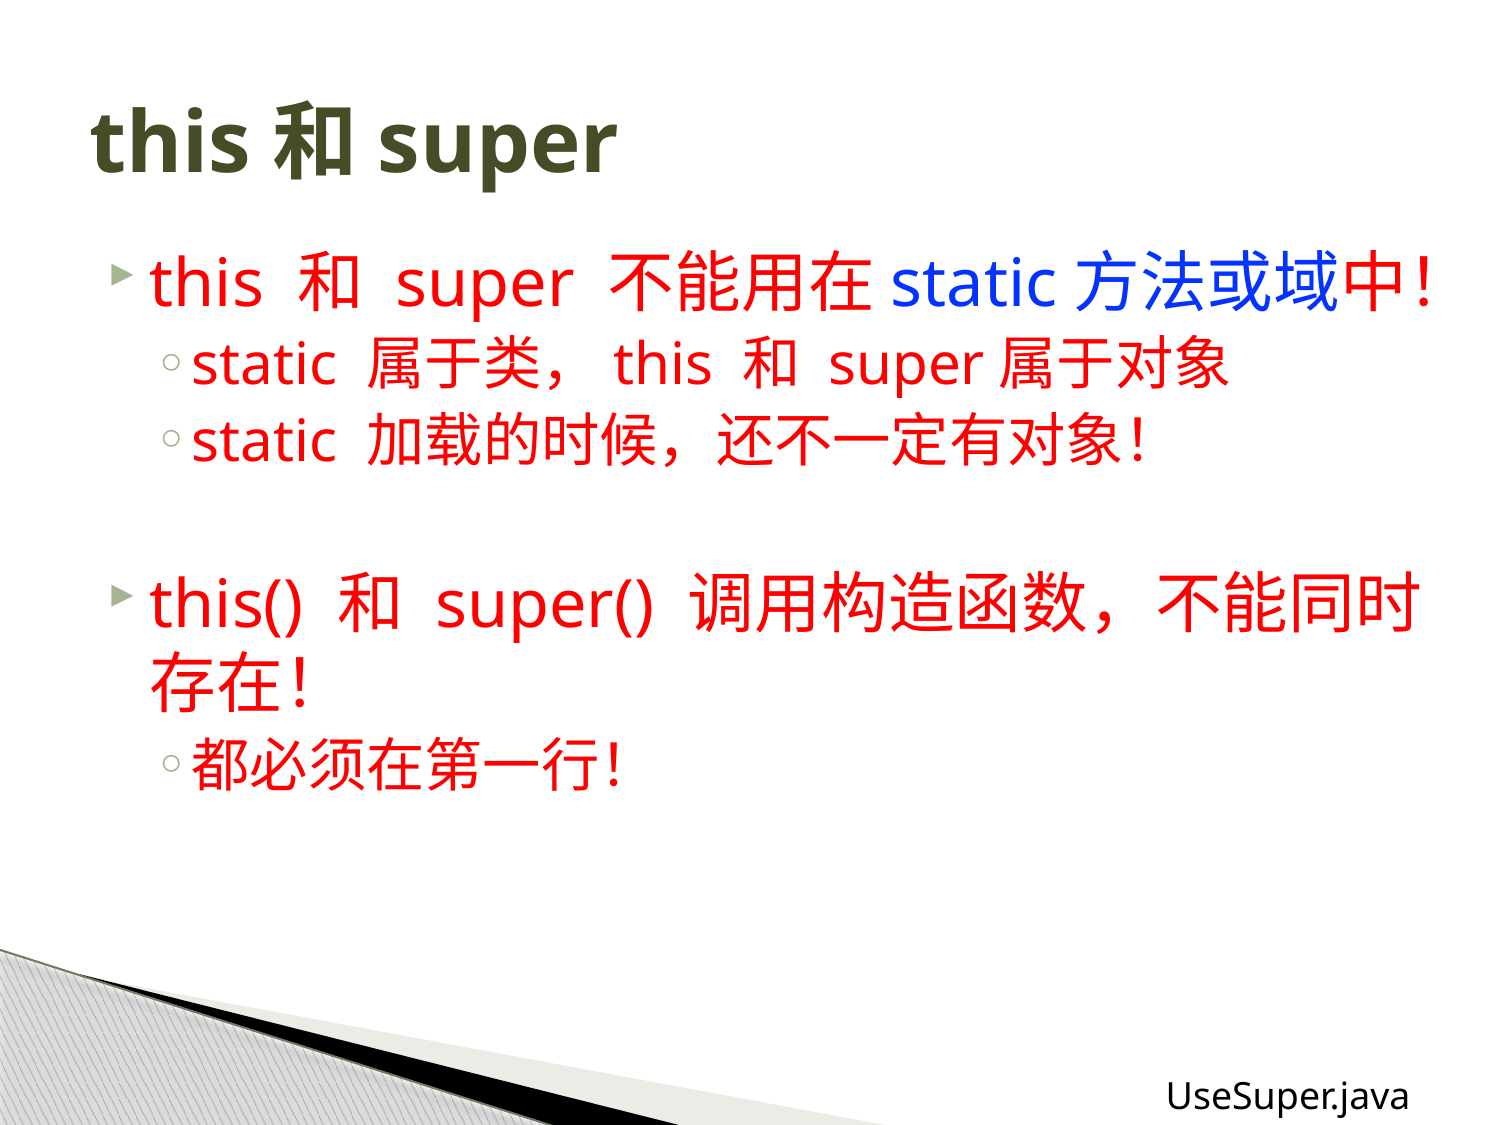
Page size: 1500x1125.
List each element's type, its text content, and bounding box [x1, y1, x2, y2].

text_box UseSuper.java [1150, 1064, 1426, 1125]
title this和super [75, 45, 1425, 233]
list this 和 super 不能用在static方法或域中！ static 属于类，this 和 super属于对象 static 加载的时候，还不一定有对象！ this() 和 super() 调用构造函数，不能同时存在！ 都必须在第一行！ [75, 232, 1459, 975]
